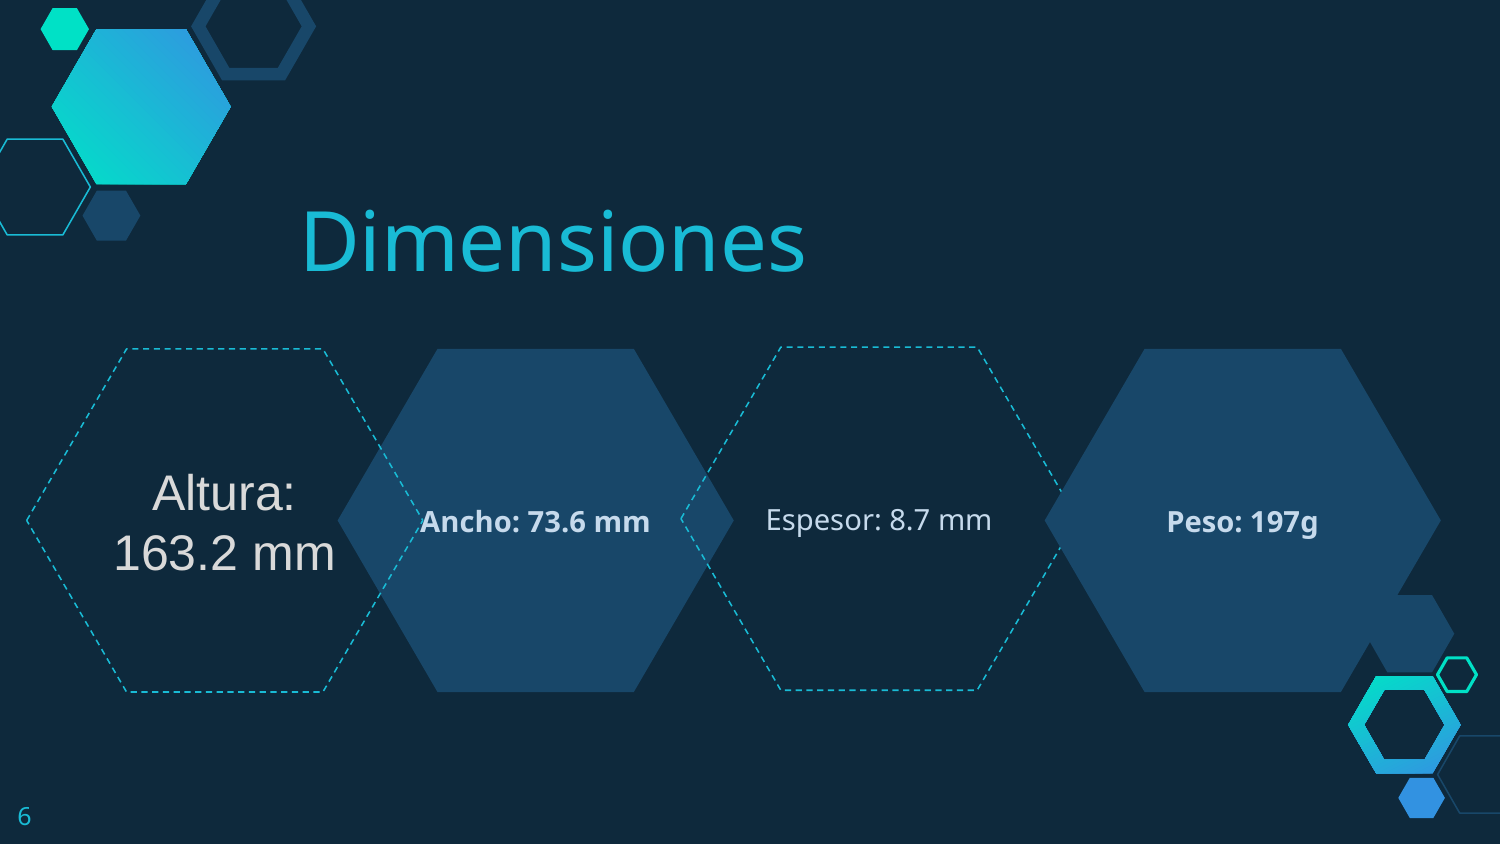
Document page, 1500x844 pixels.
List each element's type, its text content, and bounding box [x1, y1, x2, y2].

slide_number 6 [2, 785, 93, 844]
text_box Espesor: 8.7 mm [680, 347, 1061, 691]
text_box Peso: 197g [1044, 348, 1441, 693]
title Dimensiones [284, 197, 1096, 304]
text_box Altura: 163.2 mm [26, 348, 423, 693]
text_box Ancho: 73.6 mm [380, 348, 708, 693]
